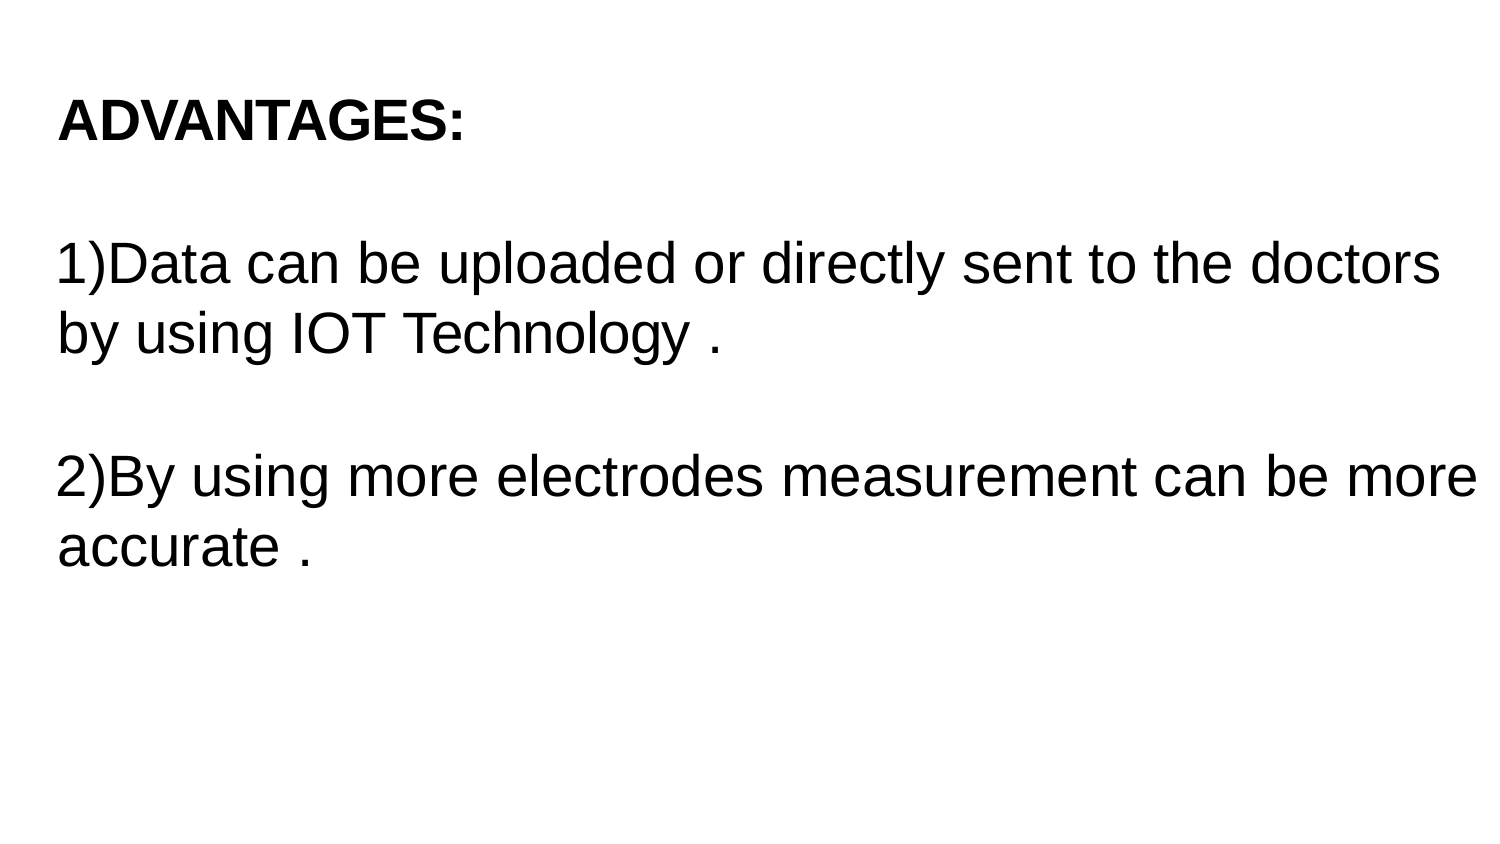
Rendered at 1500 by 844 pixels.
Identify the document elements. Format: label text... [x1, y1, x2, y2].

text_box ADVANTAGES: Data can be uploaded or directly sent to the doctors by using IOT Technology . By using more electrodes measurement can be more accurate . [55, 79, 1499, 579]
